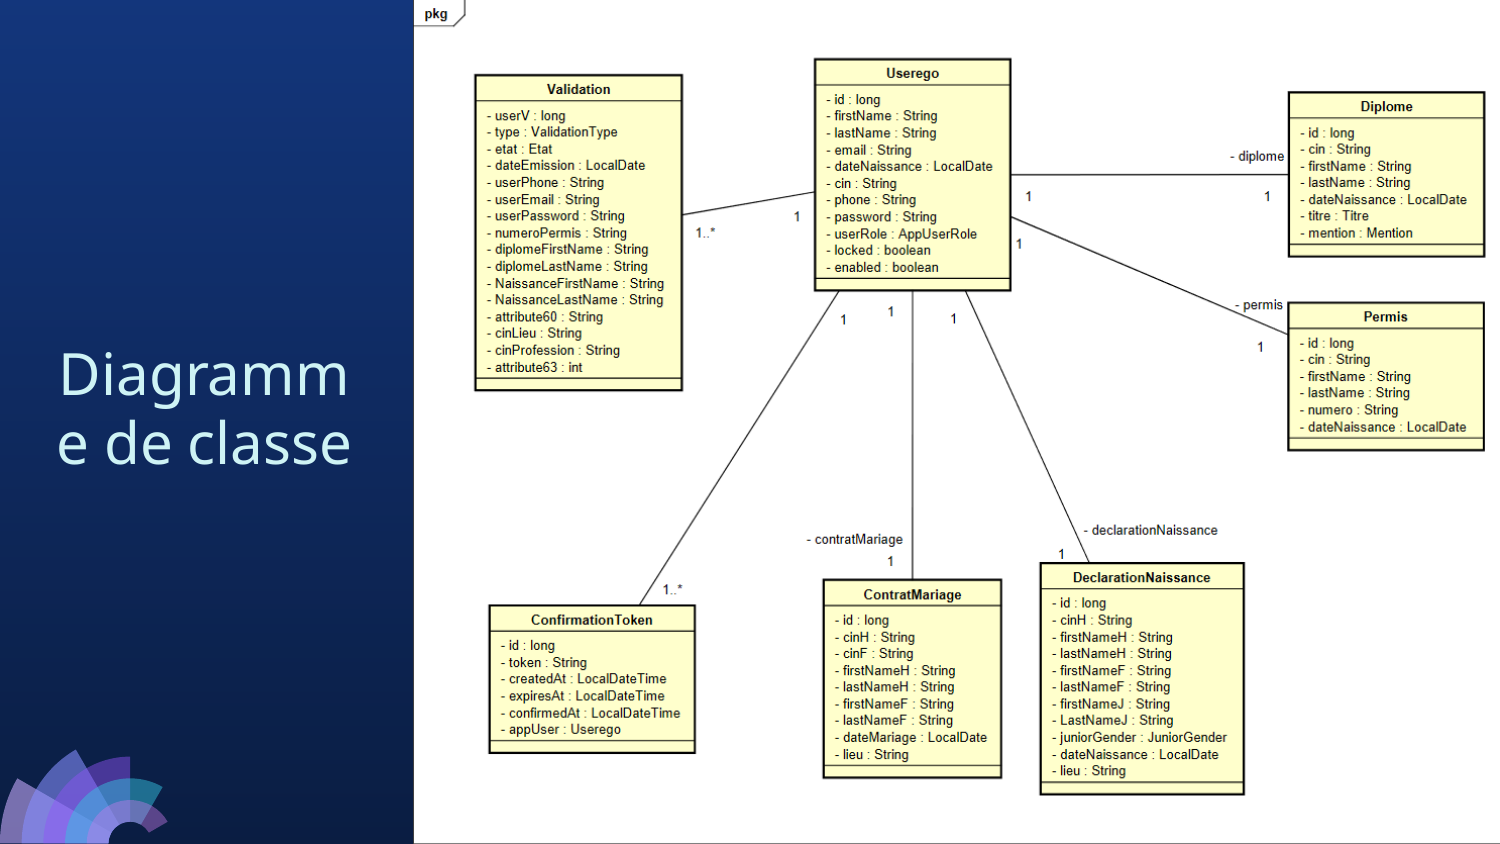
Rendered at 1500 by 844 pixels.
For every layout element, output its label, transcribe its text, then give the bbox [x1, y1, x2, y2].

picture [412, 0, 1500, 844]
title Diagramme de classe [40, 321, 369, 523]
